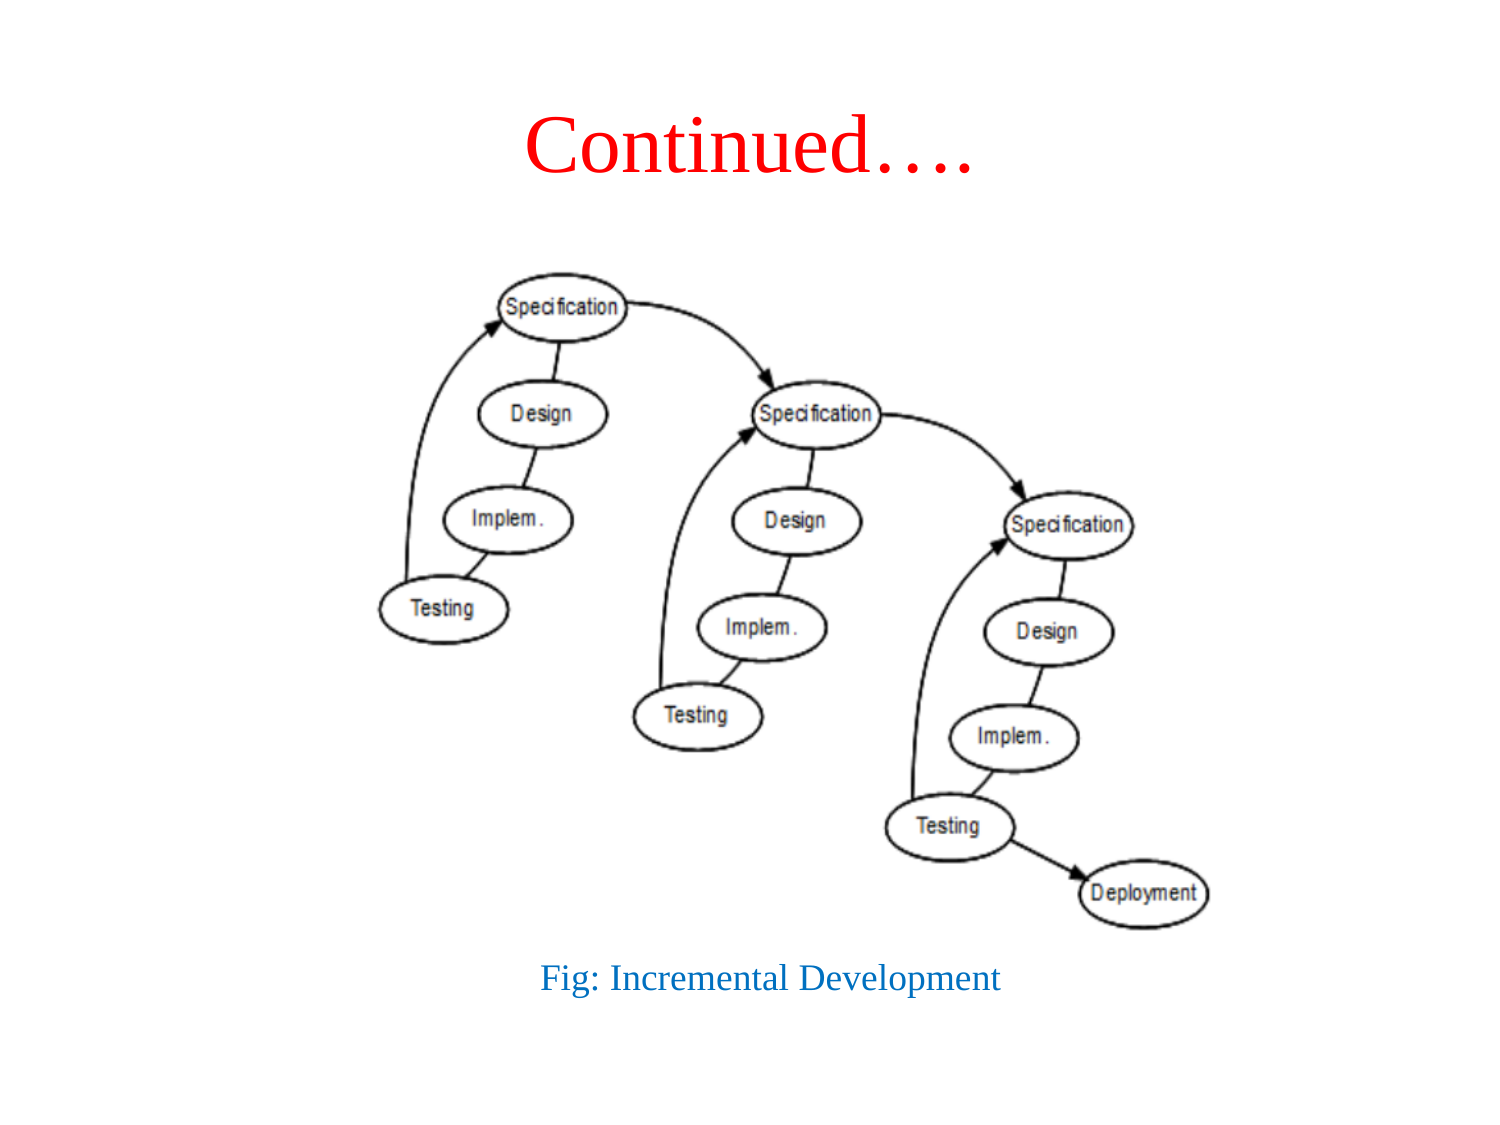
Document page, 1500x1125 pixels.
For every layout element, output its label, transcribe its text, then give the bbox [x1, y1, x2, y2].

list Fig: Incremental Development [75, 262, 1425, 1088]
title Continued…. [75, 45, 1425, 233]
picture [312, 249, 1226, 938]
